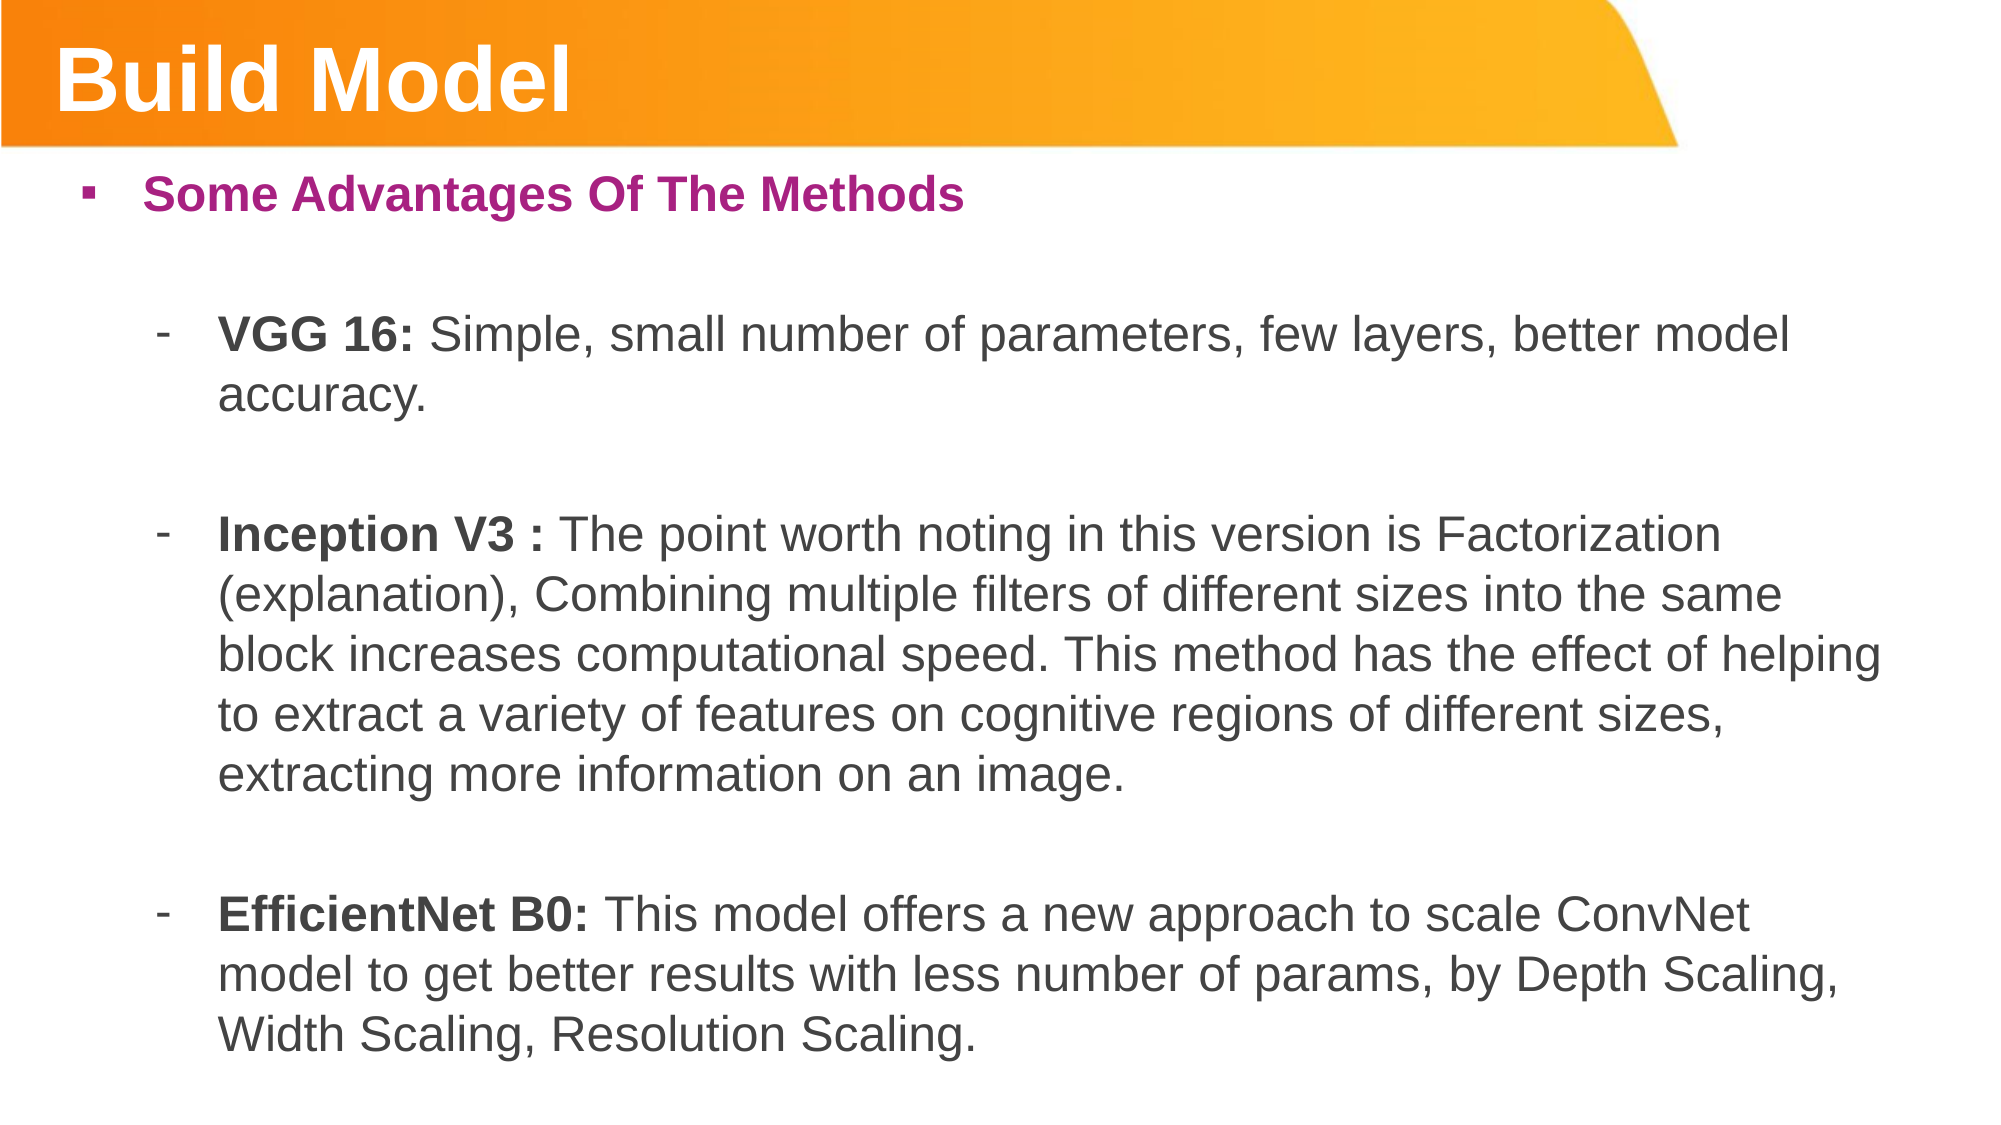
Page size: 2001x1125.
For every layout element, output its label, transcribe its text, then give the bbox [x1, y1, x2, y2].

text_box Some Advantages Of The Methods VGG 16: Simple, small number of parameters, few layers, better model accuracy. Inception V3 : The point worth noting in this version is Factorization (explanation), Combining multiple filters of different sizes into the same block increases computational speed. This method has the effect of helping to extract a variety of features on cognitive regions of different sizes, extracting more information on an image. EfficientNet B0: This model offers a new approach to scale ConvNet model to get better results with less number of params, by Depth Scaling, Width Scaling, Resolution Scaling. [52, 154, 1911, 1029]
picture [0, 0, 1695, 155]
